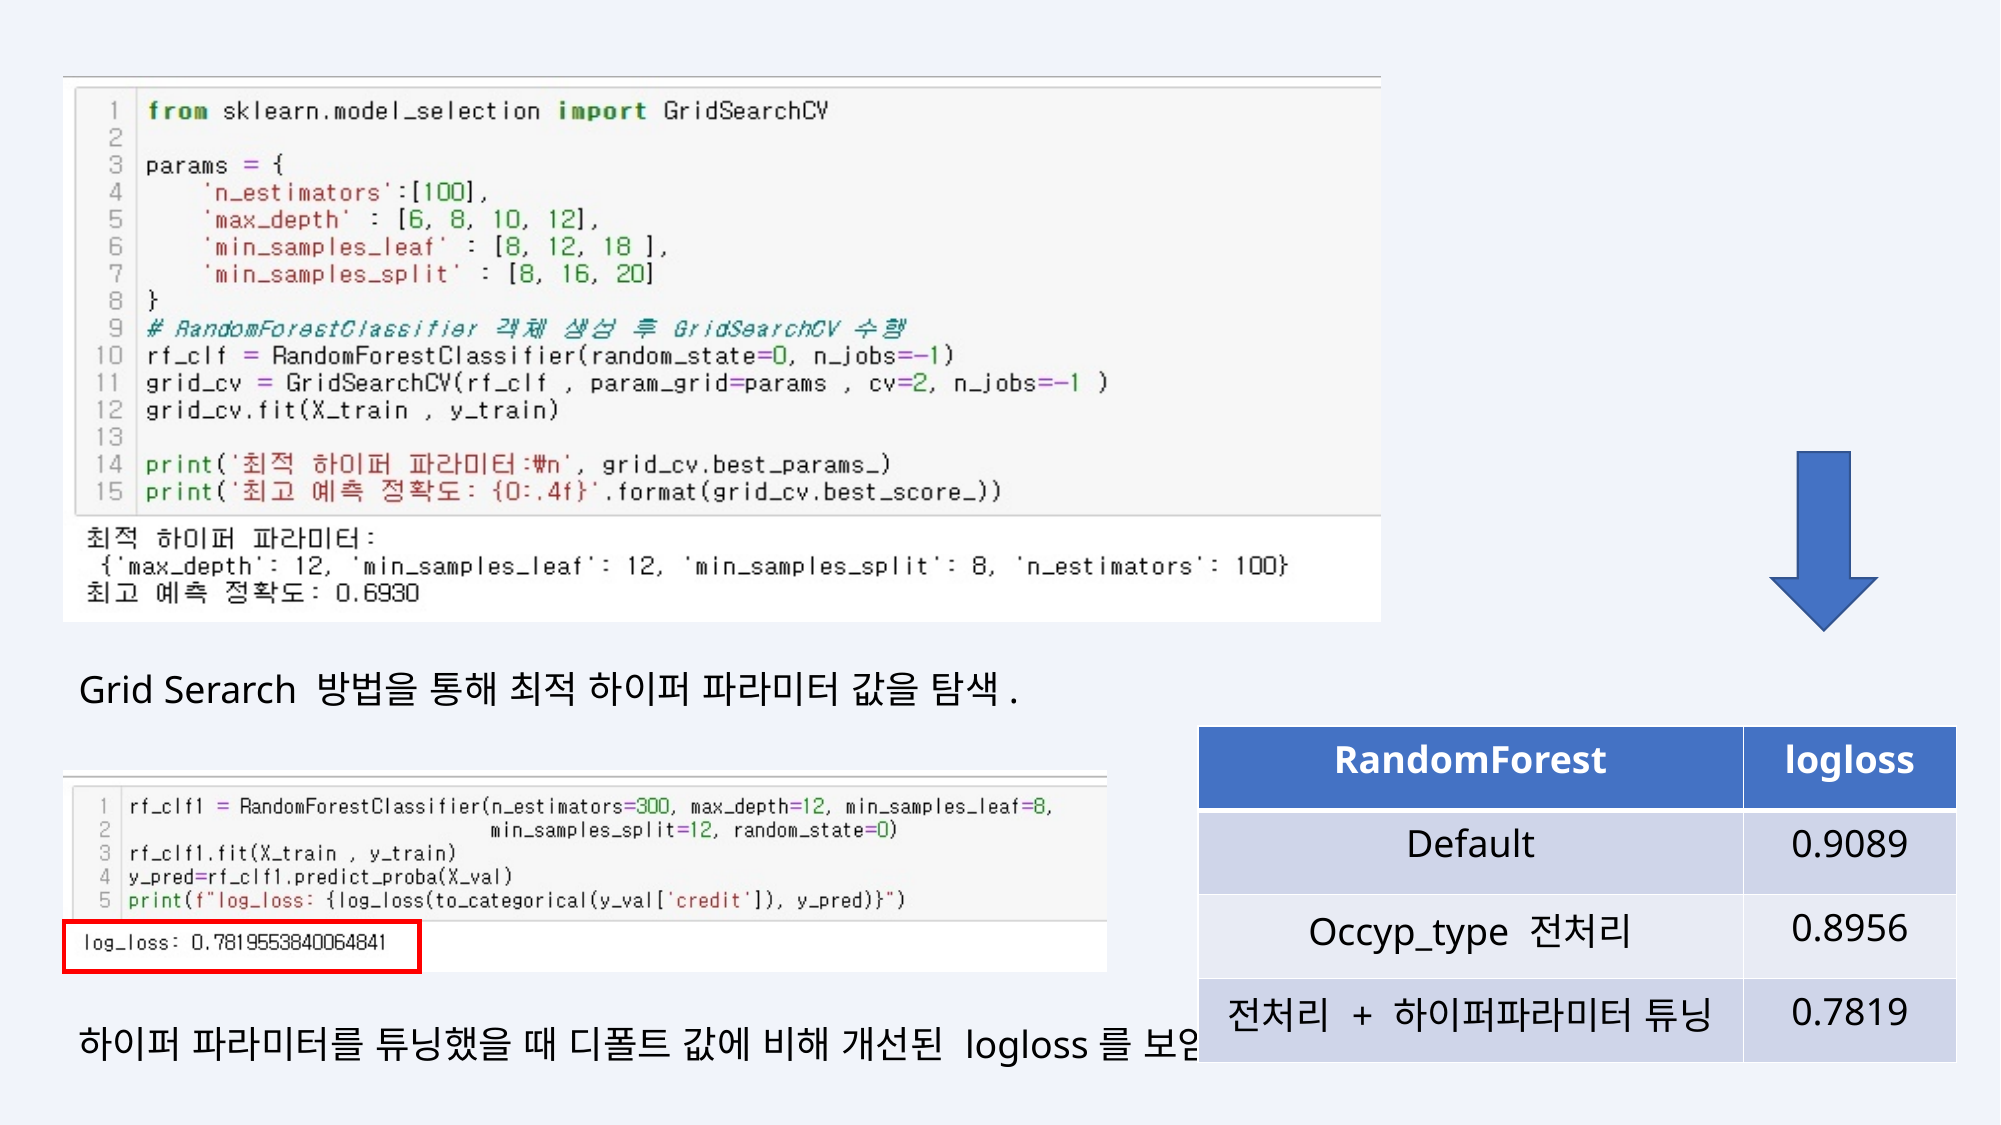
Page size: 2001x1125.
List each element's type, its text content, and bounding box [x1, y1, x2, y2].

text_box Grid Serarch 방법을 통해 최적 하이퍼 파라미터 값을 탐색. [63, 636, 1298, 719]
table_header logloss [1744, 727, 1956, 808]
picture [63, 770, 1107, 972]
table_cell Default [1199, 813, 1743, 894]
table_cell 0.8956 [1744, 895, 1956, 978]
table_cell 전처리 + 하이퍼파라미터 튜닝 [1199, 979, 1743, 1062]
table_header RandomForest [1199, 727, 1743, 808]
table_cell 0.9089 [1744, 813, 1956, 894]
table_cell 0.7819 [1744, 979, 1956, 1062]
text_box 하이퍼 파라미터를 튜닝했을 때 디폴트 값에 비해 개선된 logloss를 보임. [63, 991, 1298, 1074]
text_box [1769, 451, 1879, 632]
picture [63, 76, 1381, 622]
table_cell Occyp_type 전처리 [1199, 895, 1743, 978]
